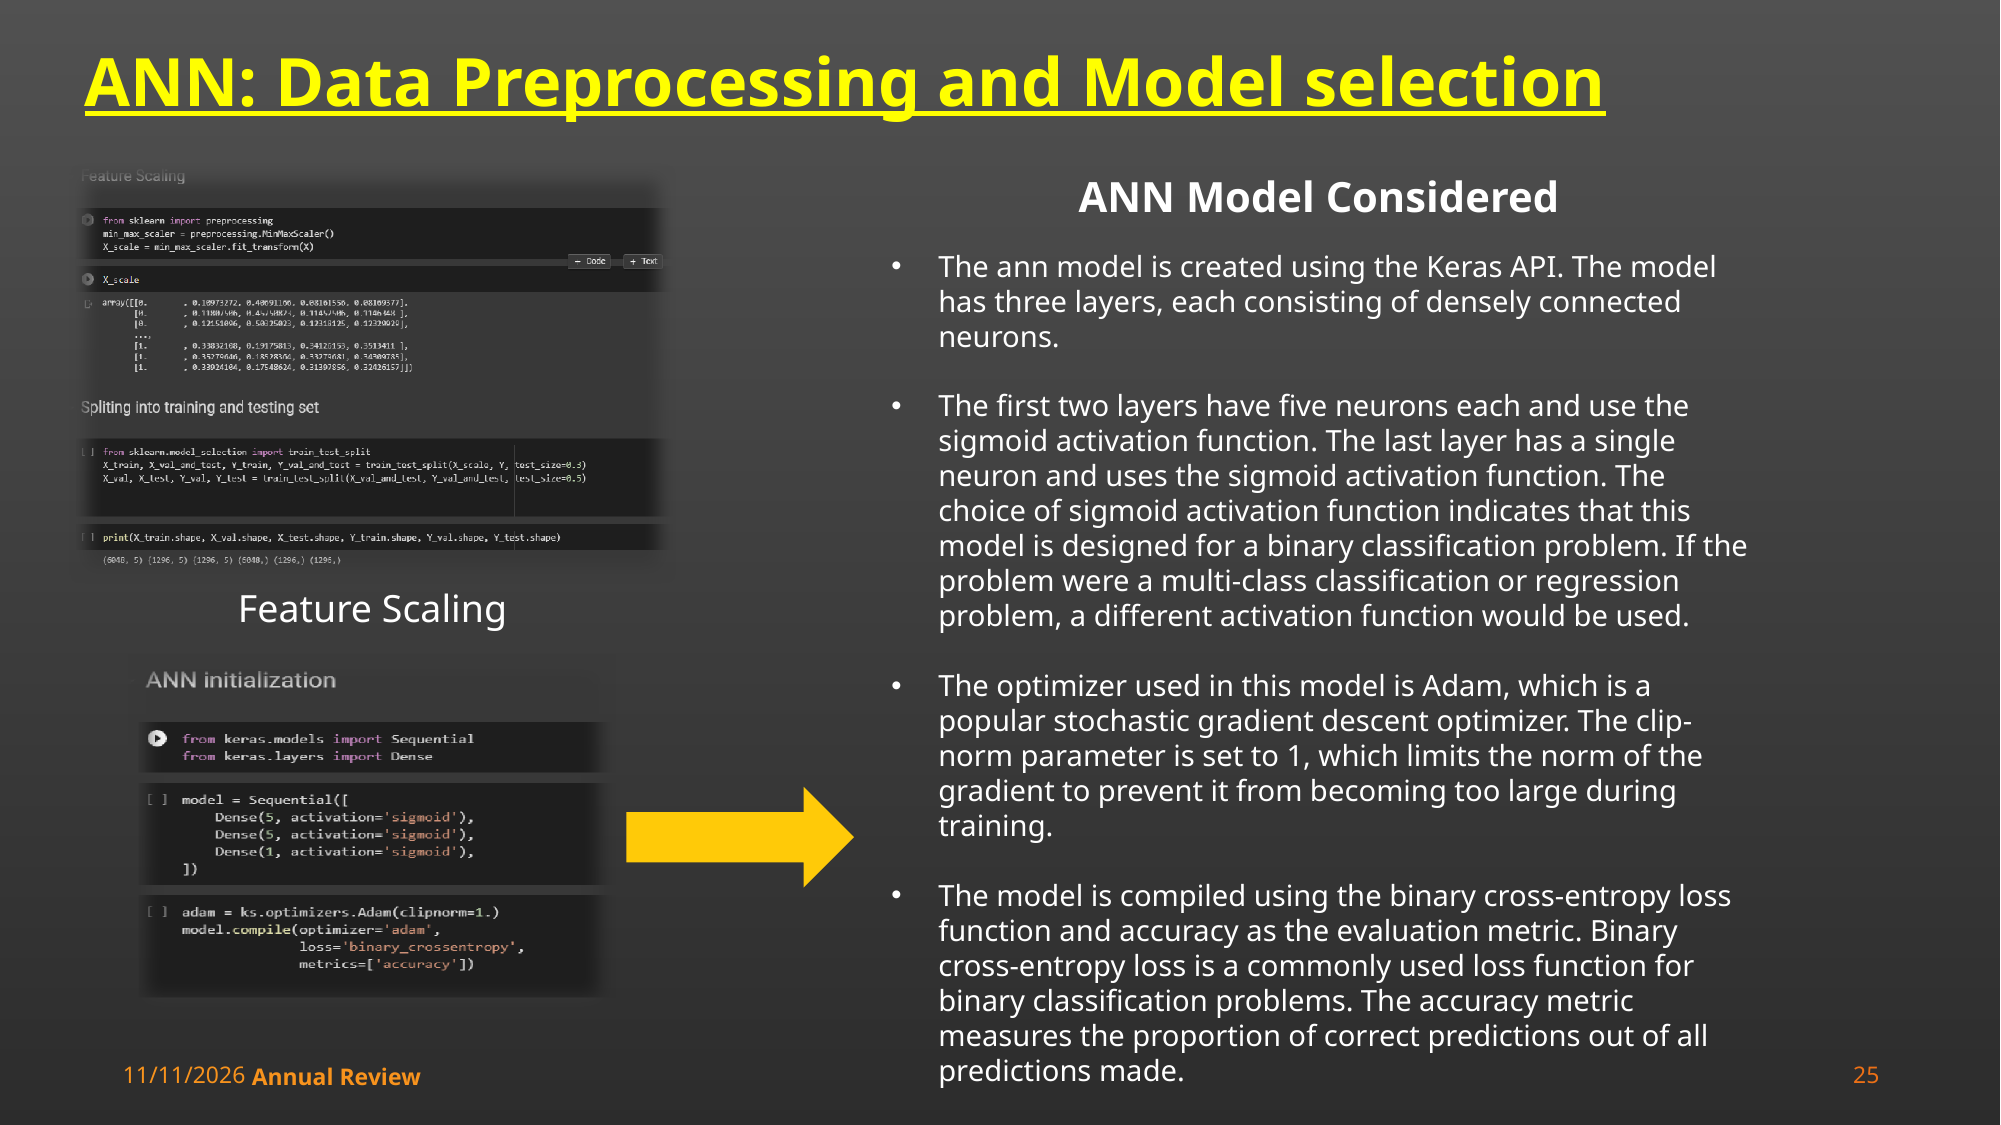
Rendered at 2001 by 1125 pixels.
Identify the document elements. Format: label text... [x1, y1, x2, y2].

text_box The ann model is created using the Keras API. The model has three layers, each consisting of densely connected neurons. The first two layers have five neurons each and use the sigmoid activation function. The last layer has a single neuron and uses the sigmoid activation function. The choice of sigmoid activation function indicates that this model is designed for a binary classification problem. If the problem were a multi-class classification or regression problem, a different activation function would be used. The optimizer used in this model is Adam, which is a popular stochastic gradient descent optimizer. The clip-norm parameter is set to 1, which limits the norm of the gradient to prevent it from becoming too large during training. The model is compiled using the binary cross-entropy loss function and accuracy as the evaluation metric. Binary cross-entropy loss is a commonly used loss function for binary classification problems. The accuracy metric measures the proportion of correct predictions out of all predictions made. After compiling the model, it is ready to be trained on the training data and evaluated on the test data. [876, 240, 1773, 1125]
picture [69, 163, 676, 584]
text_box Feature Scaling [223, 584, 523, 637]
title ANN: Data Preprocessing and Model selection [69, 27, 1931, 143]
text_box [625, 784, 856, 891]
text_box ANN Model Considered [1063, 163, 1575, 240]
picture [128, 654, 617, 1015]
